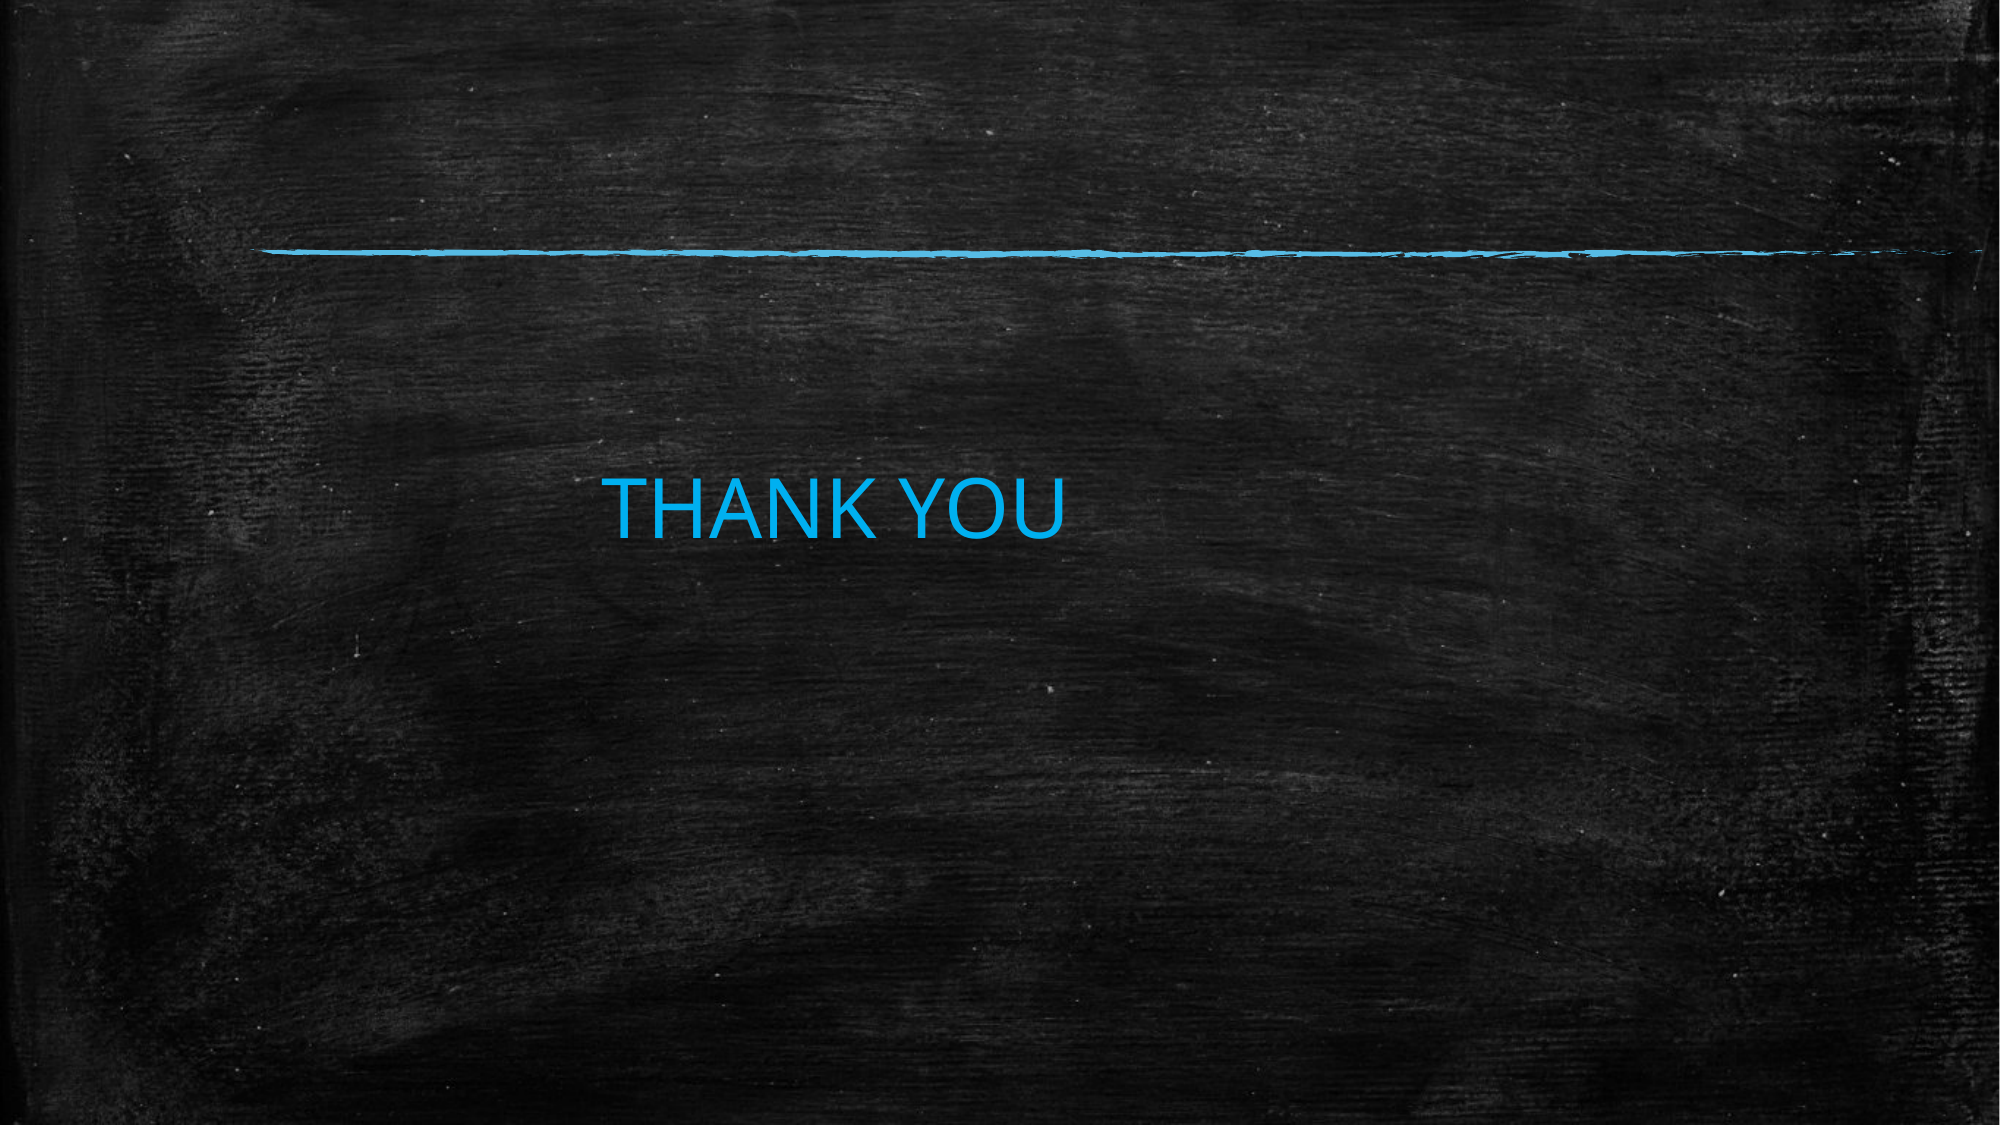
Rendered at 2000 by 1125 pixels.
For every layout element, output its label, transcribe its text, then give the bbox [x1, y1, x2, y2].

title THANK YOU [586, 349, 1390, 565]
